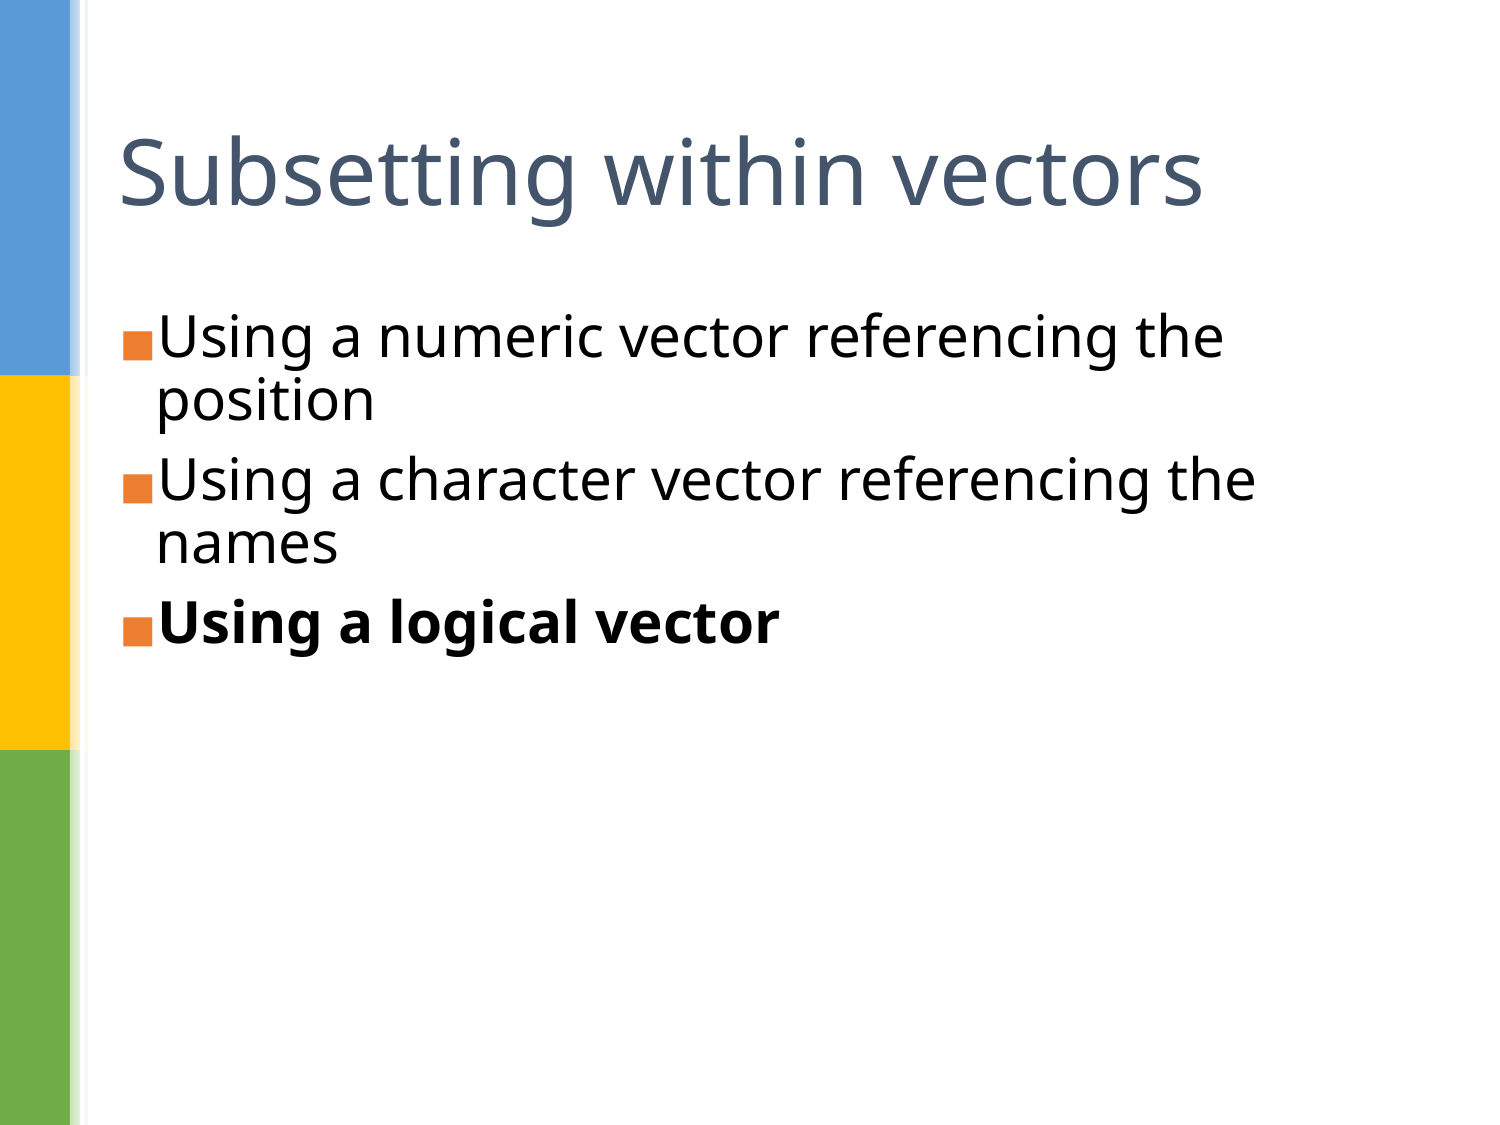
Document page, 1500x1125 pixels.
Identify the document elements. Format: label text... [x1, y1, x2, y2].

title Subsetting within vectors [103, 59, 1397, 278]
list Using a numeric vector referencing the position Using a character vector referencing the names Using a logical vector [103, 299, 1397, 1014]
